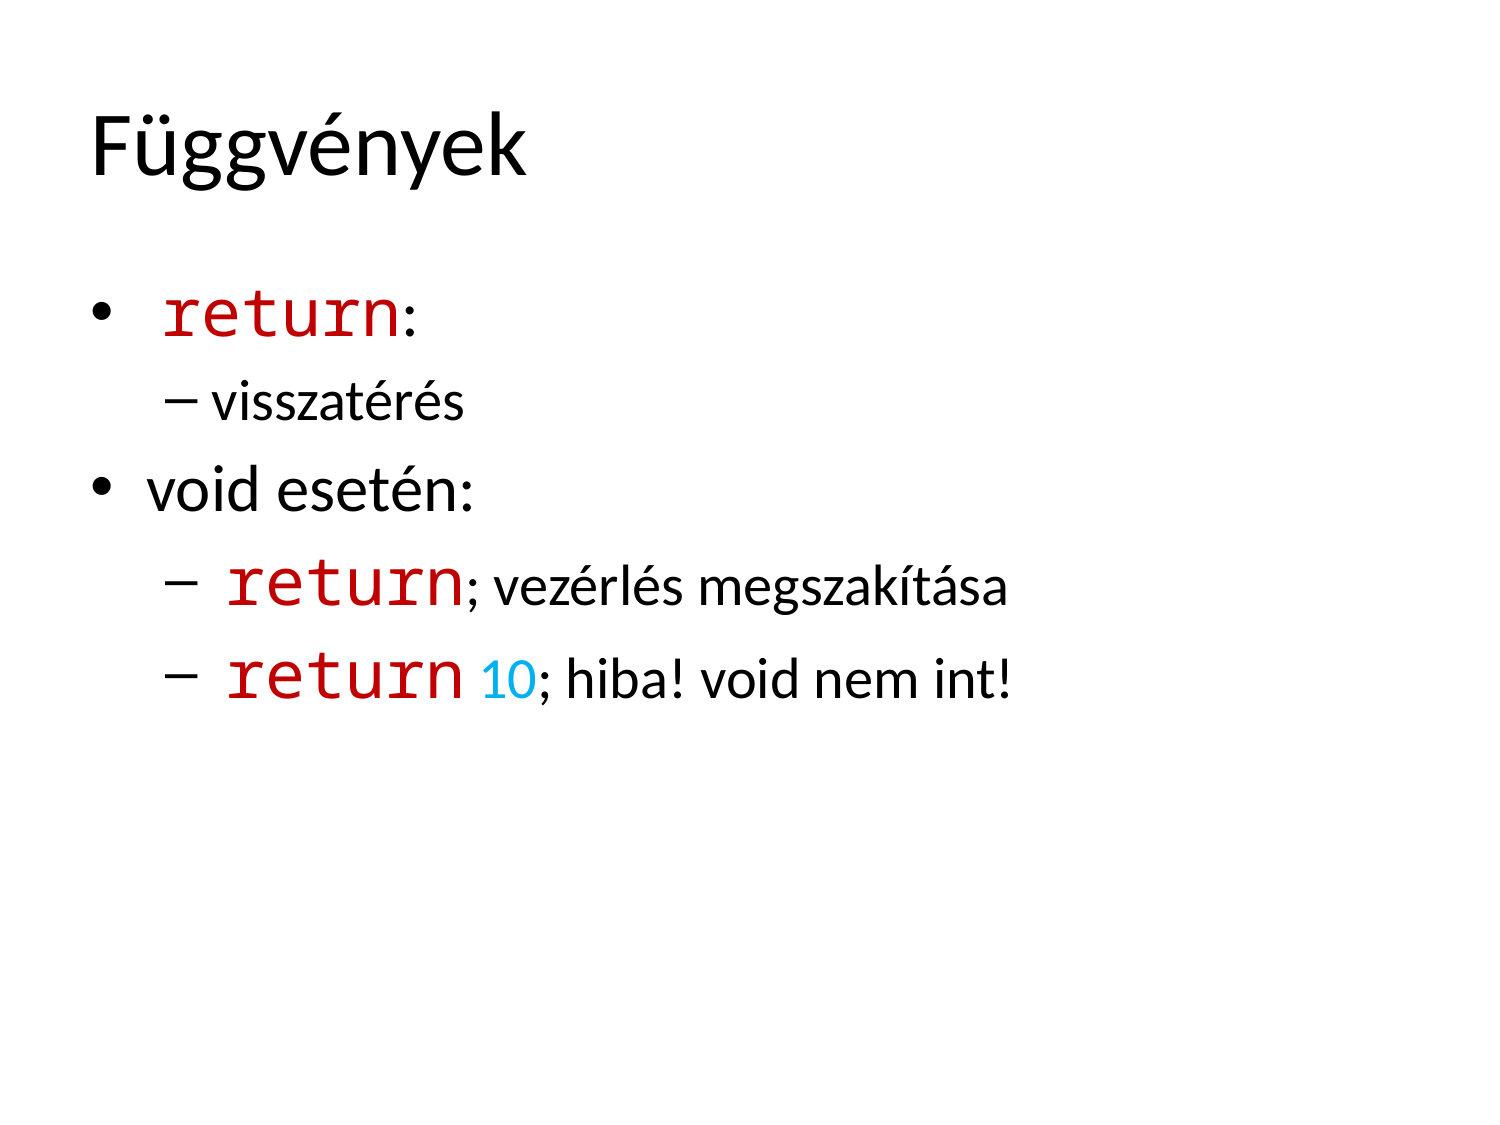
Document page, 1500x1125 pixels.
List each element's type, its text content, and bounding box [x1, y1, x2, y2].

title Függvények [74, 44, 1426, 233]
list return: visszatérés void esetén: return; vezérlés megszakítása return 10; hiba! void nem int! [74, 262, 1426, 1006]
